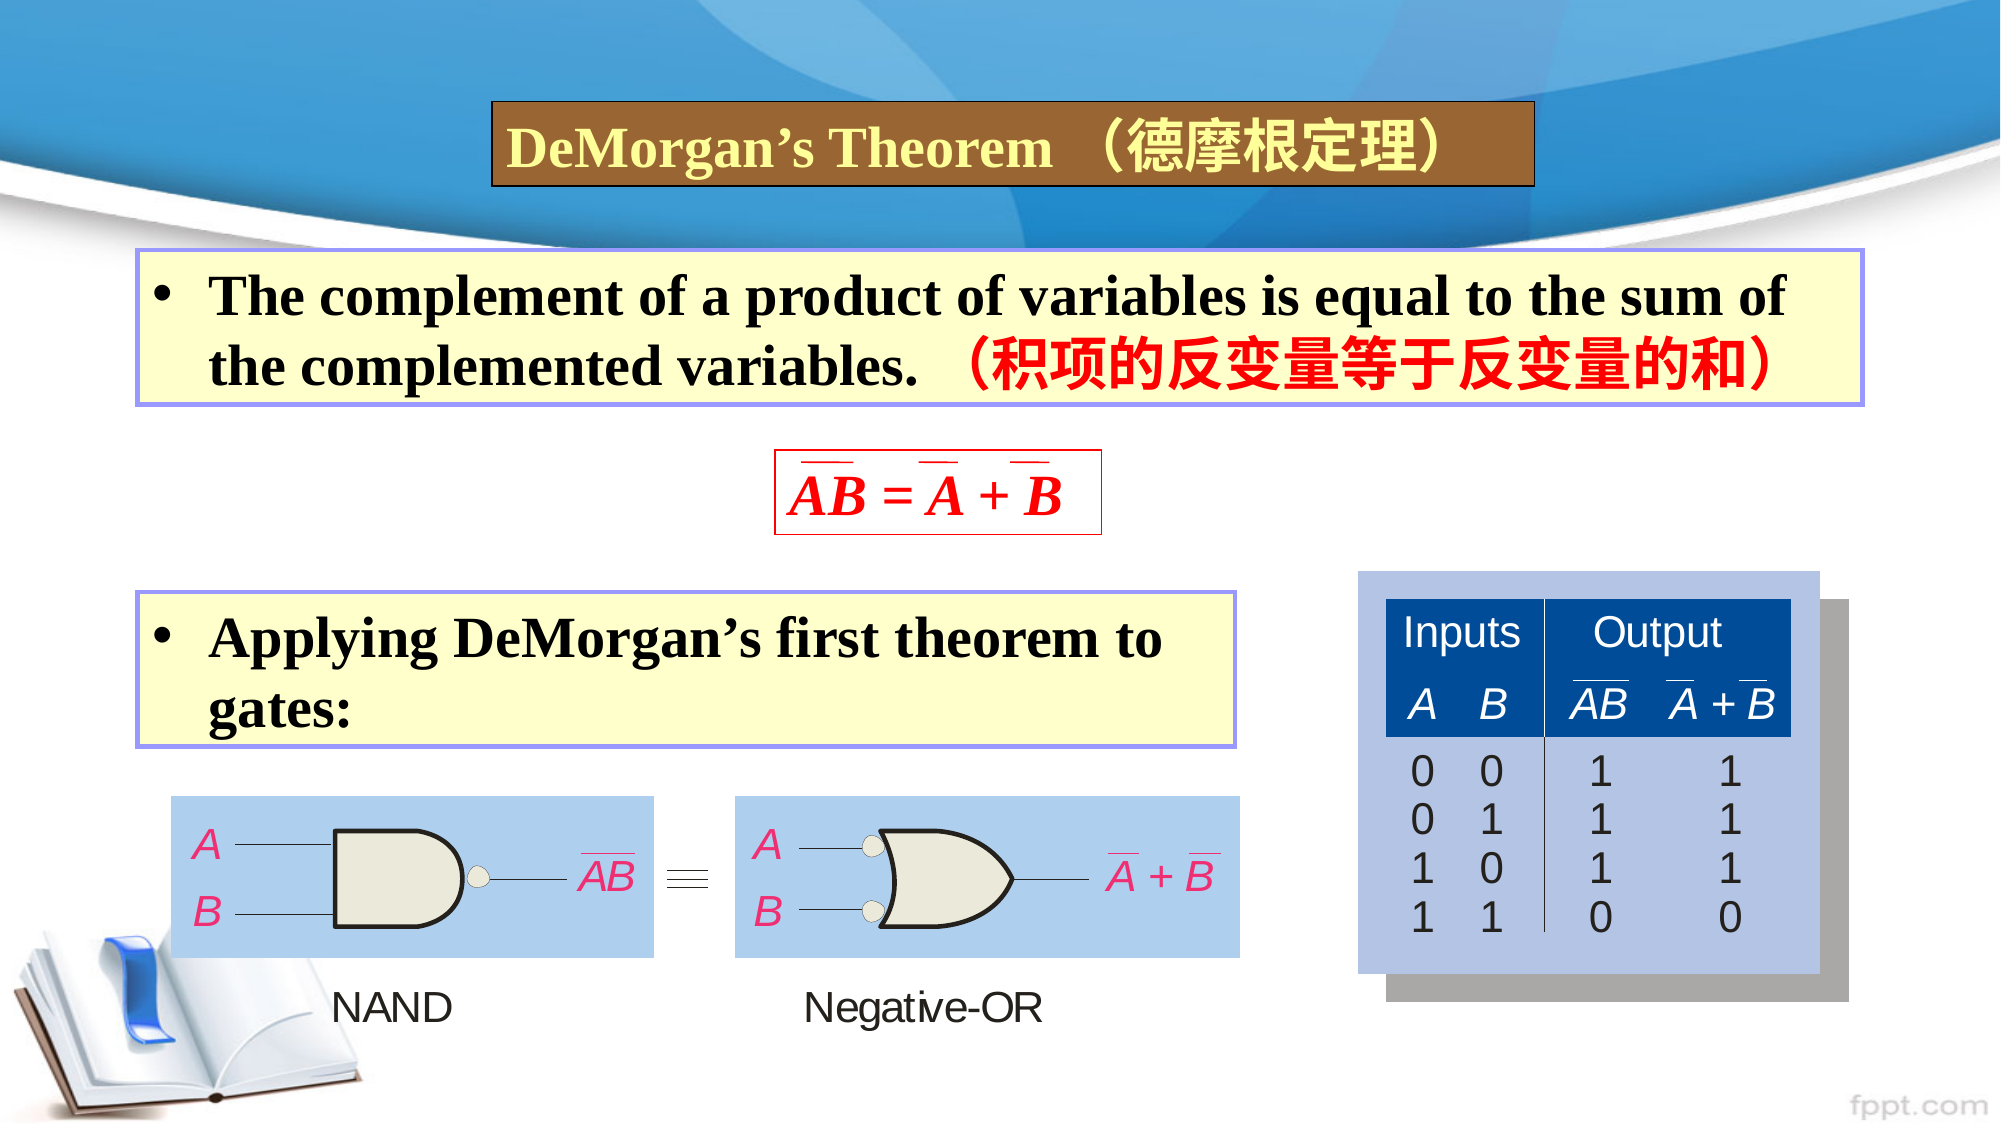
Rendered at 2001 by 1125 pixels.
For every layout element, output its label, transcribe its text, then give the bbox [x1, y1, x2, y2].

text_box DeMorgan’s Theorem（德摩根定理） [491, 101, 1535, 187]
text_box The complement of a product of variables is equal to the sum of the complemented variables.（积项的反变量等于反变量的和） [137, 249, 1863, 405]
text_box Applying DeMorgan’s first theorem to gates: [137, 591, 1236, 747]
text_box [774, 449, 1102, 536]
picture [0, 0, 2001, 1125]
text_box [162, 787, 1253, 1037]
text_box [1349, 562, 1858, 1013]
